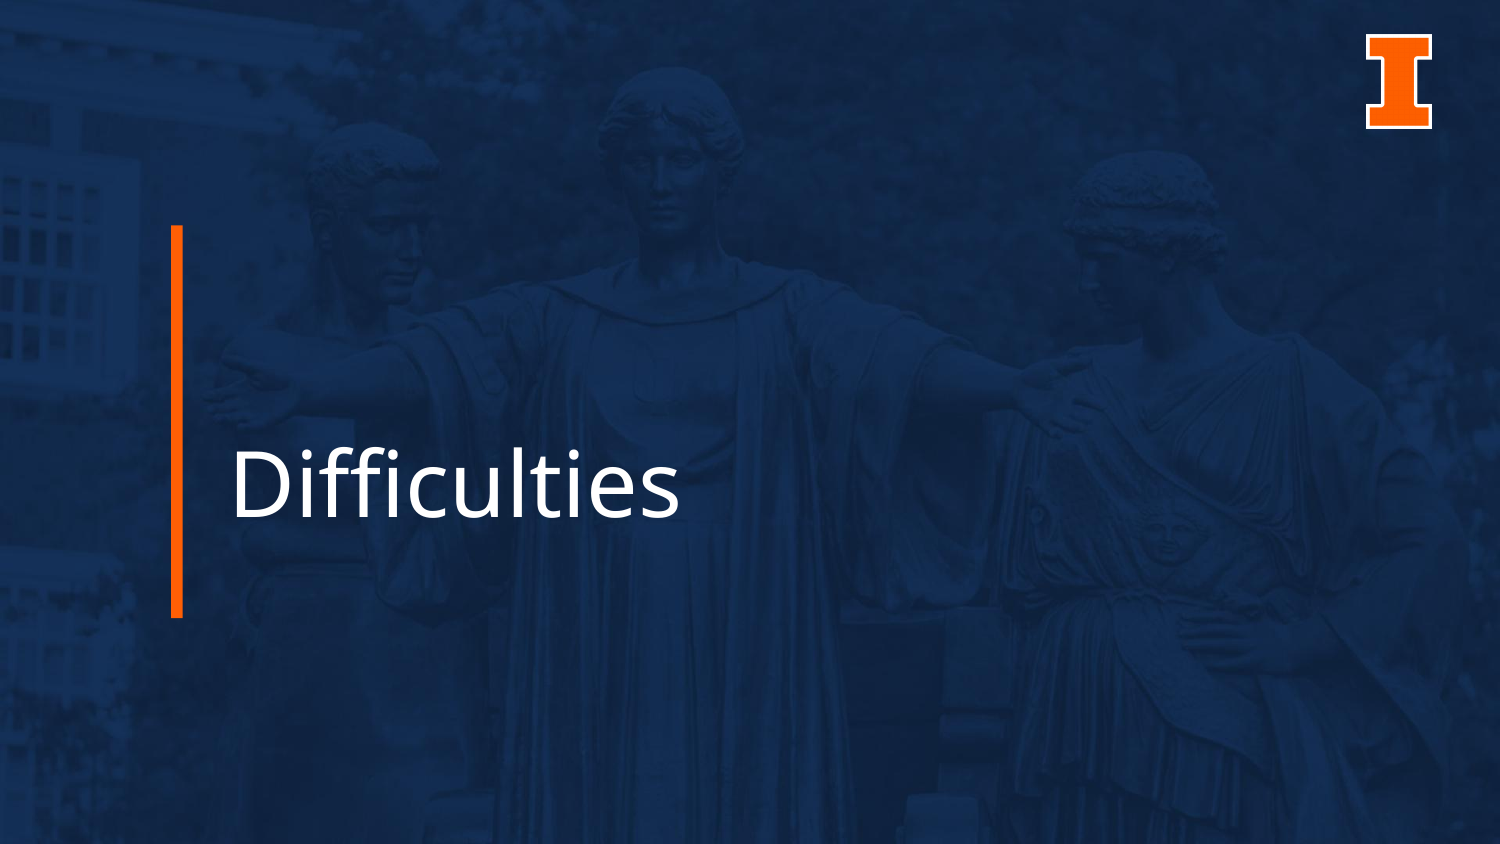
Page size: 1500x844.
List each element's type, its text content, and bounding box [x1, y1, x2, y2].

title Difficulties [213, 231, 1287, 552]
picture [0, 0, 1500, 844]
